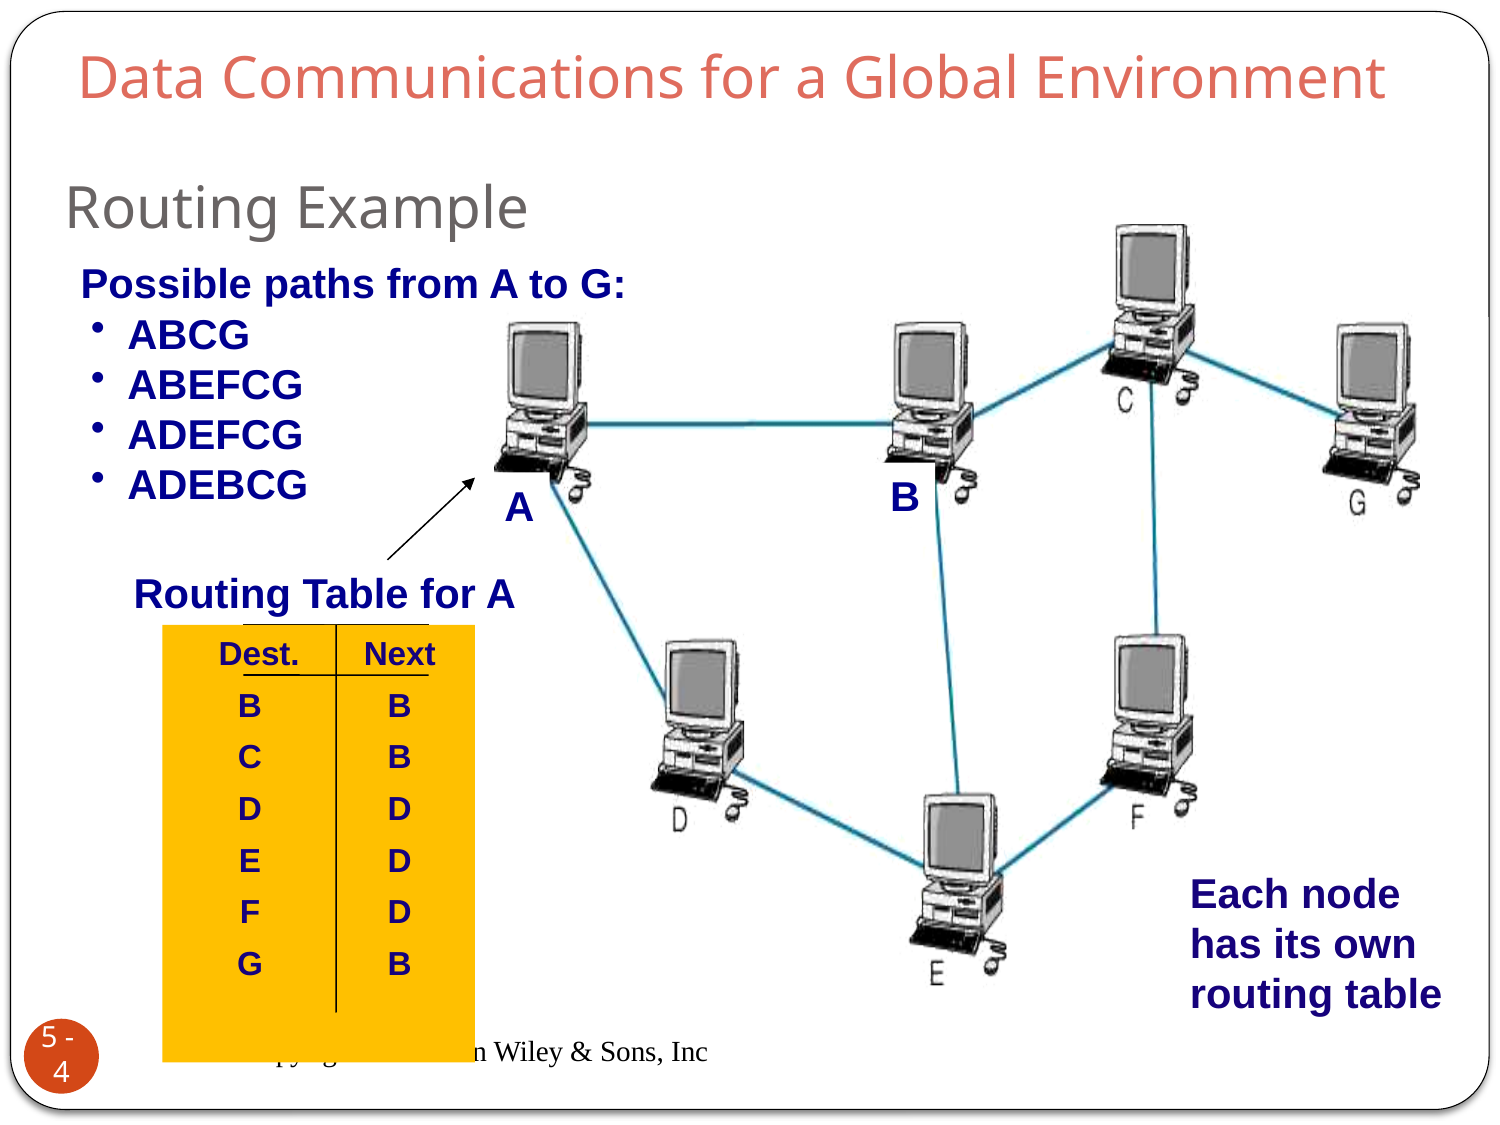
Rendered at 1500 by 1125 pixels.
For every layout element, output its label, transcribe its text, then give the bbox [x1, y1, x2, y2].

footer Copyright 2007 John Wiley & Sons, Inc [150, 1012, 800, 1088]
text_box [162, 624, 476, 1063]
text_box Routing Table for A [106, 559, 488, 625]
slide_number 5 - 4 [23, 1018, 99, 1094]
text_box Possible paths from A to G: ABCG ABEFCG ADEFCG ADEBCG [37, 249, 488, 515]
text_box [387, 477, 475, 560]
title Routing Example [50, 162, 1325, 249]
picture [494, 224, 1420, 1013]
text_box Each node has its own routing table [1174, 859, 1488, 1025]
text_box Data Communications for a Global Environment [62, 24, 1413, 125]
